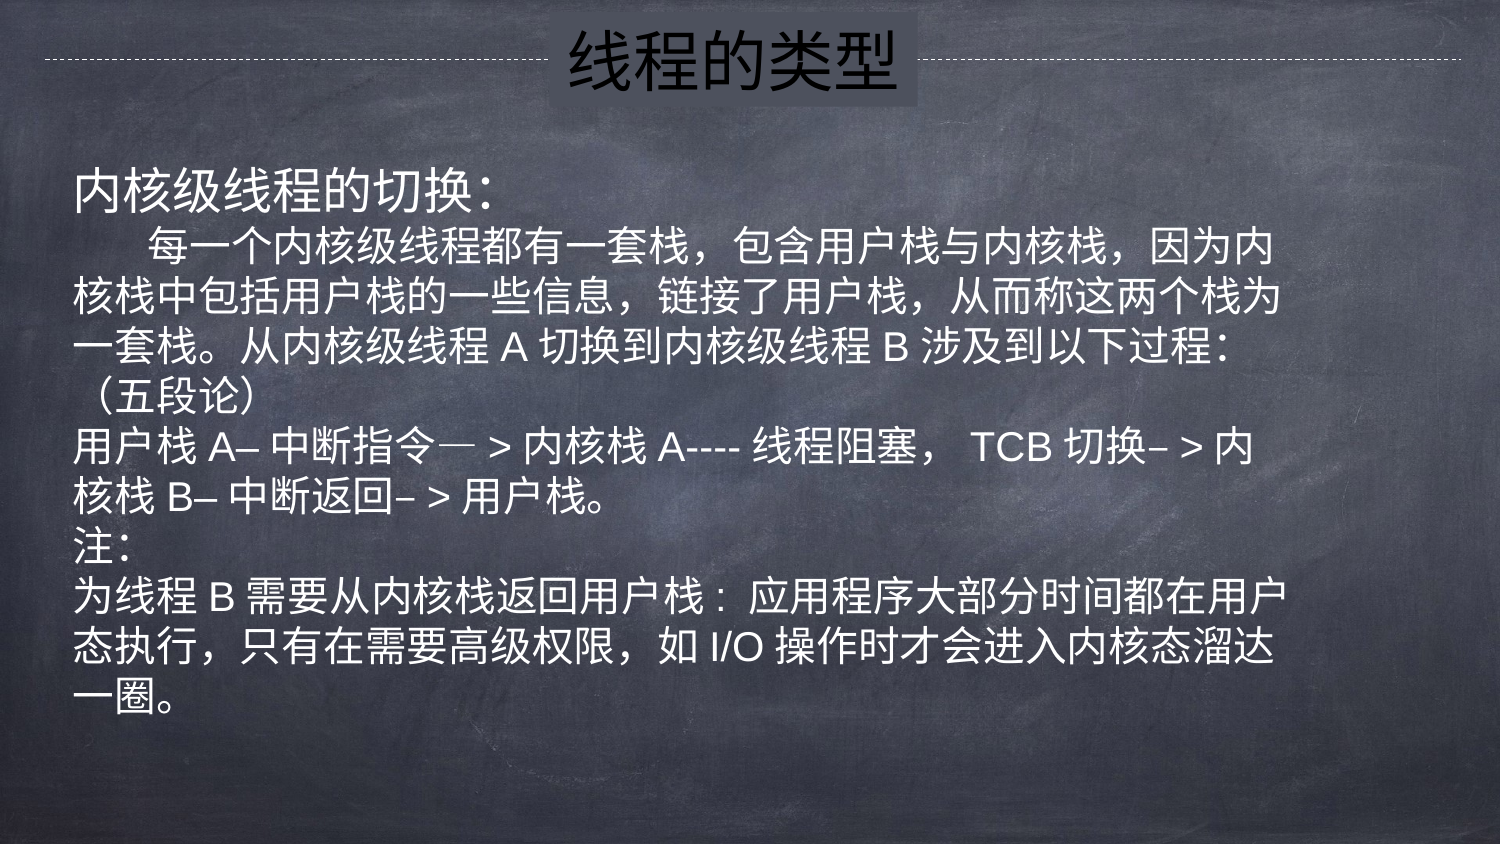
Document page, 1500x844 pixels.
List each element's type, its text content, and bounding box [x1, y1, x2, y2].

text_box 线程的类型 [549, 60, 918, 107]
text_box 内核级线程的切换： 每一个内核级线程都有一套栈，包含用户栈与内核栈，因为内核栈中包括用户栈的一些信息，链接了用户栈，从而称这两个栈为一套栈。从内核级线程A切换到内核级线程B涉及到以下过程：（五段论） 用户栈A–中断指令—>内核栈A----线程阻塞，TCB切换–>内核栈B–中断返回–>用户栈。 注： 为线程B需要从内核栈返回用户栈: 应用程序大部分时间都在用户态执行，只有在需要高级权限，如I/O操作时才会进入内核态溜达一圈。 [58, 152, 1310, 728]
text_box 线程的类型 [549, 11, 918, 59]
picture [0, 0, 1500, 844]
